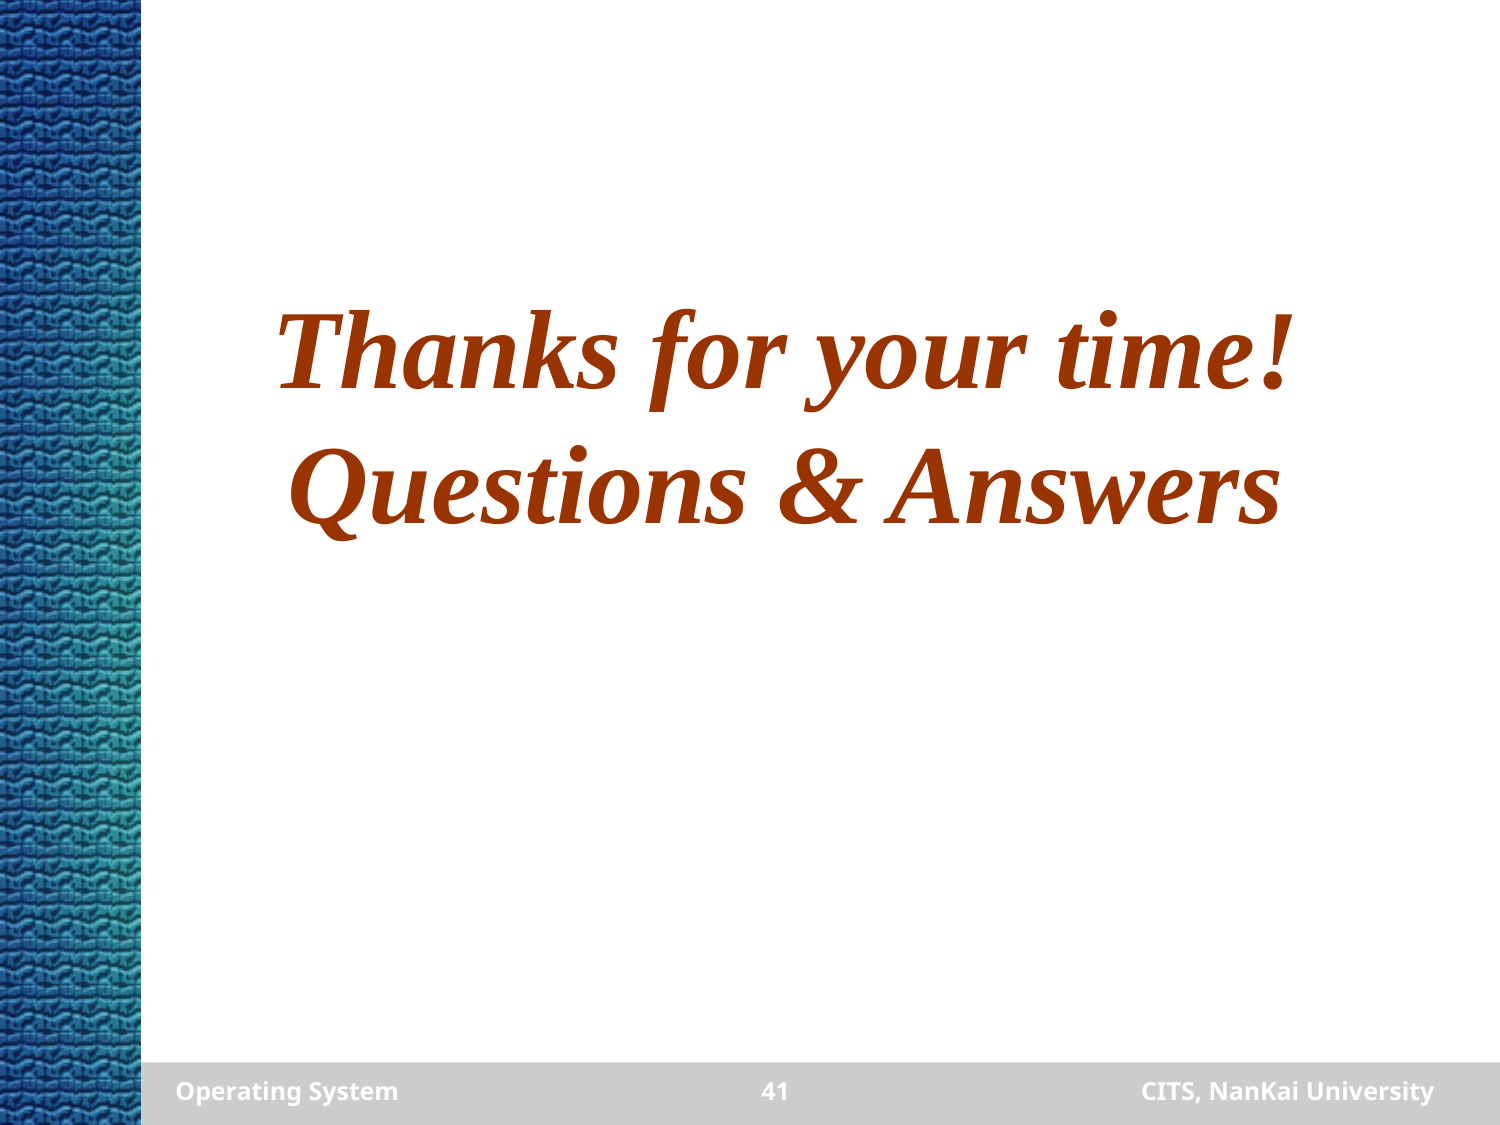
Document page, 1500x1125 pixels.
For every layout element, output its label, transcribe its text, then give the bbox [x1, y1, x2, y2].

slide_number Operating System [160, 1067, 574, 1118]
footer CITS, NanKai University [974, 1067, 1451, 1118]
slide_number 41 [600, 1067, 951, 1118]
picture [0, 0, 141, 1125]
title Thanks for your time! Questions & Answers [147, 338, 1424, 485]
